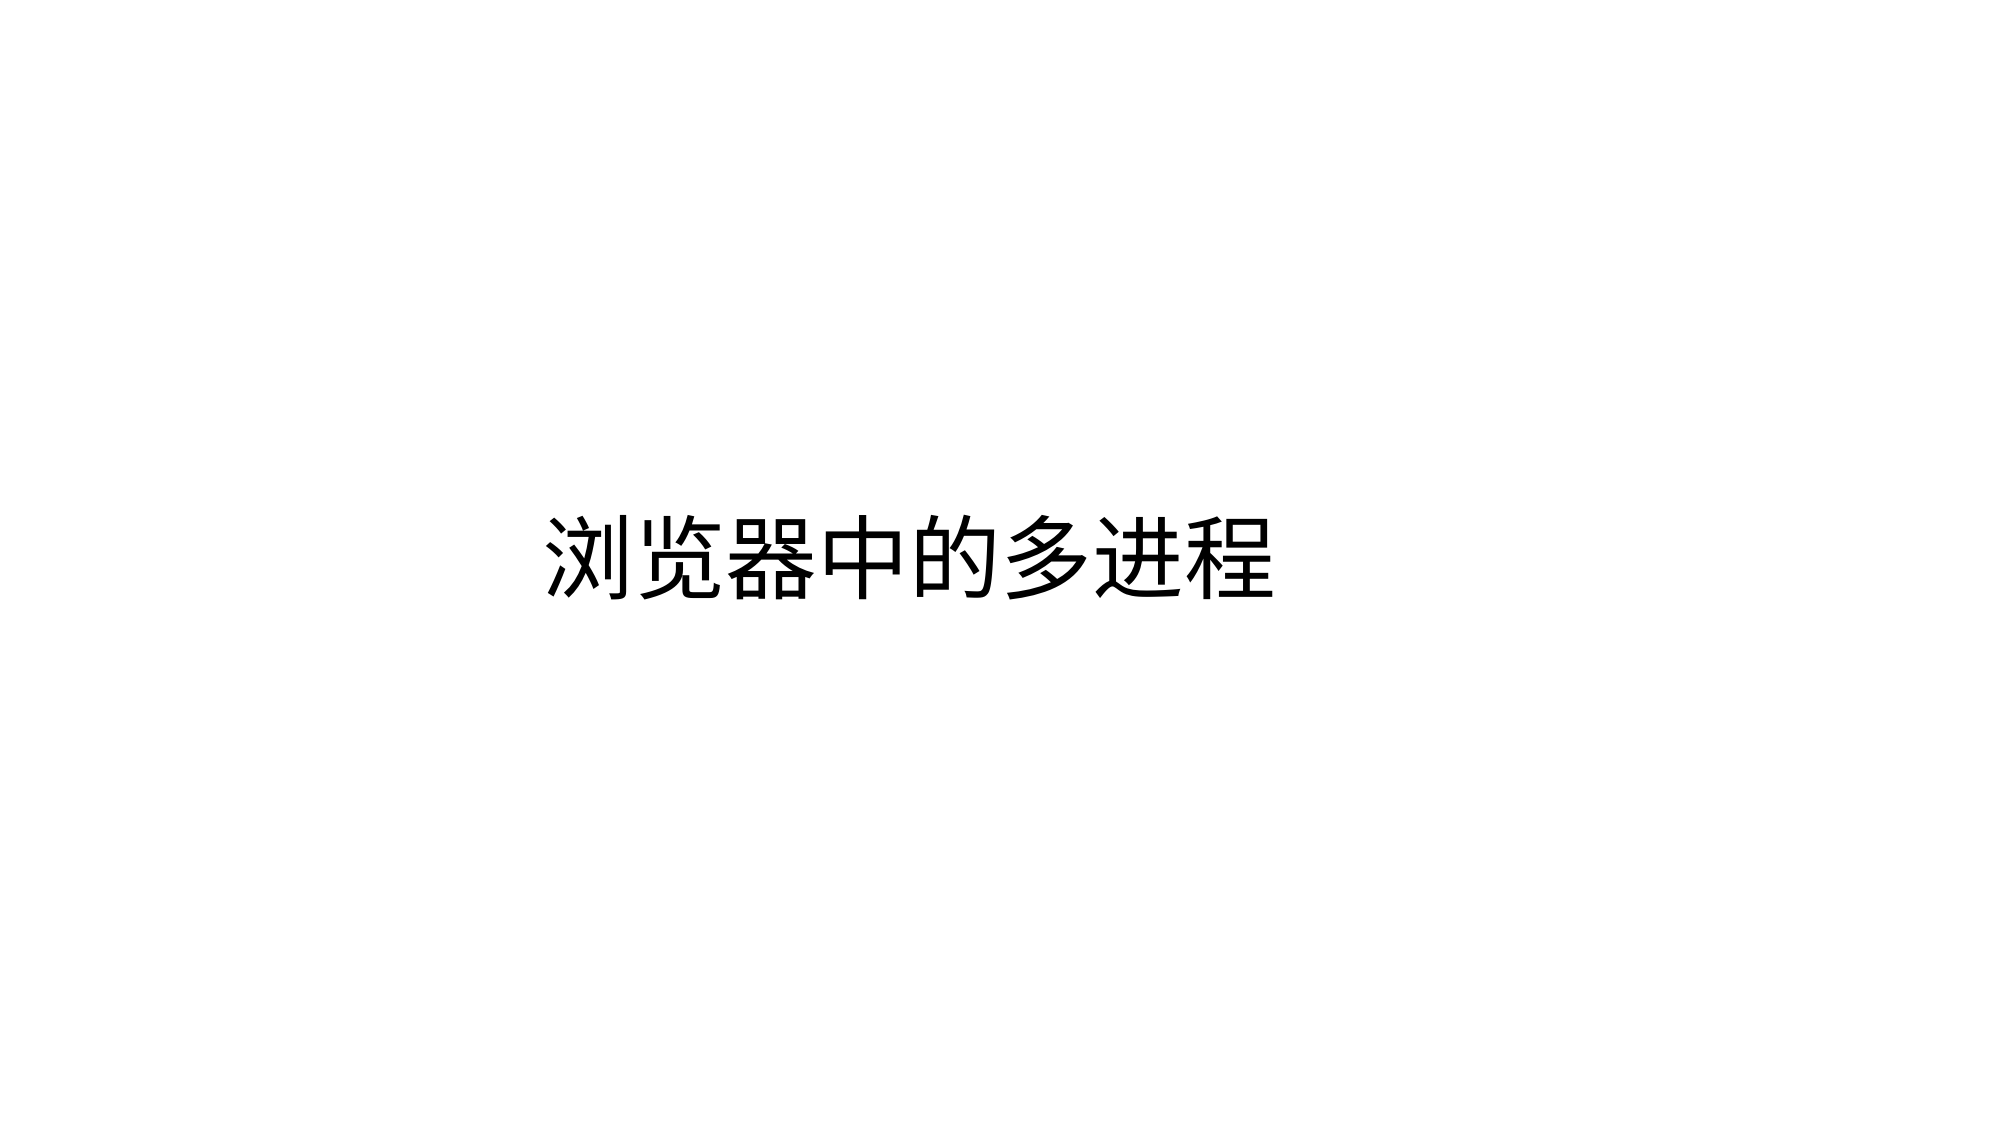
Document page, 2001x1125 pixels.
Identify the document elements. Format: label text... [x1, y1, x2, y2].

title 浏览器中的多进程 [527, 453, 1700, 672]
